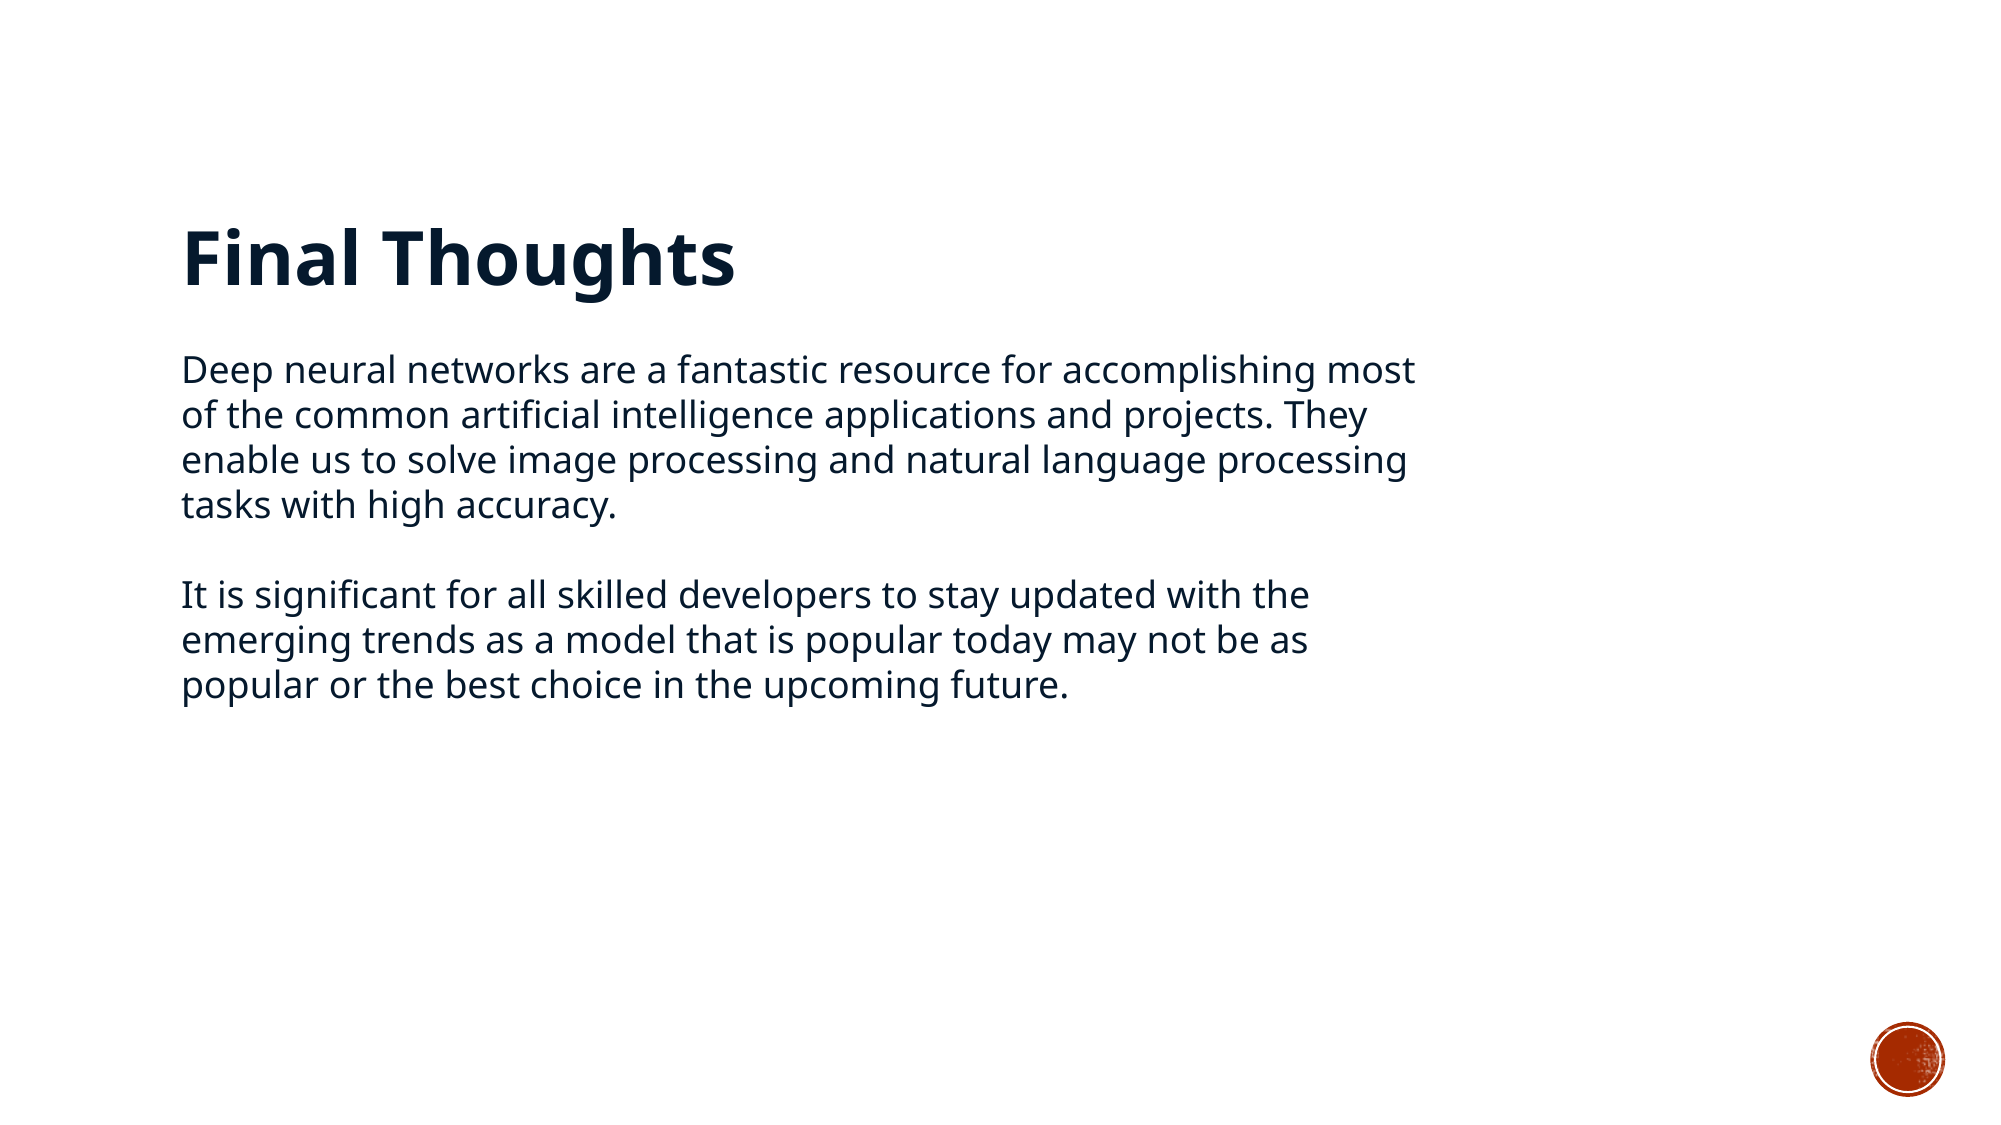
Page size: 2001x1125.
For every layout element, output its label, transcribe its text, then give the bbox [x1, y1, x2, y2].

text_box Final Thoughts Deep neural networks are a fantastic resource for accomplishing most of the common artificial intelligence applications and projects. They enable us to solve image processing and natural language processing tasks with high accuracy. It is significant for all skilled developers to stay updated with the emerging trends as a model that is popular today may not be as popular or the best choice in the upcoming future. [166, 203, 1473, 713]
